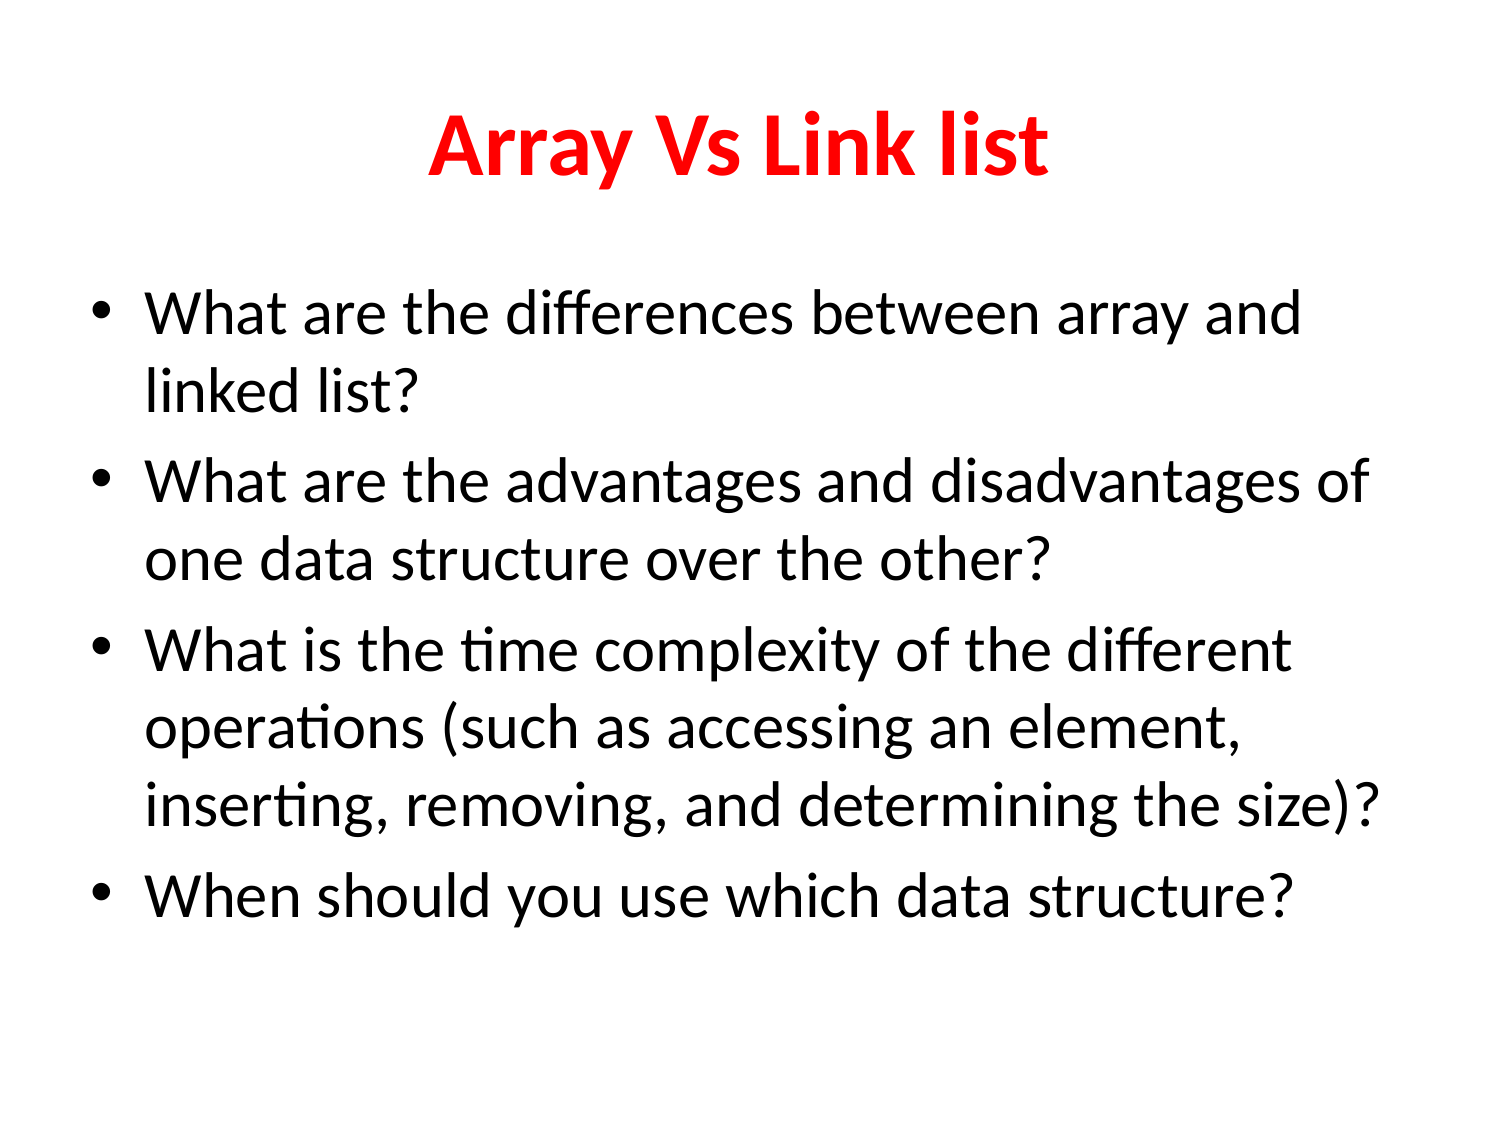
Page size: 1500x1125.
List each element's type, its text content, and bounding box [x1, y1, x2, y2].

list What are the differences between array and linked list? What are the advantages and disadvantages of one data structure over the other? What is the time complexity of the different operations (such as accessing an element, inserting, removing, and determining the size)? When should you use which data structure? [75, 262, 1425, 1005]
title Array Vs Link list [75, 45, 1425, 233]
